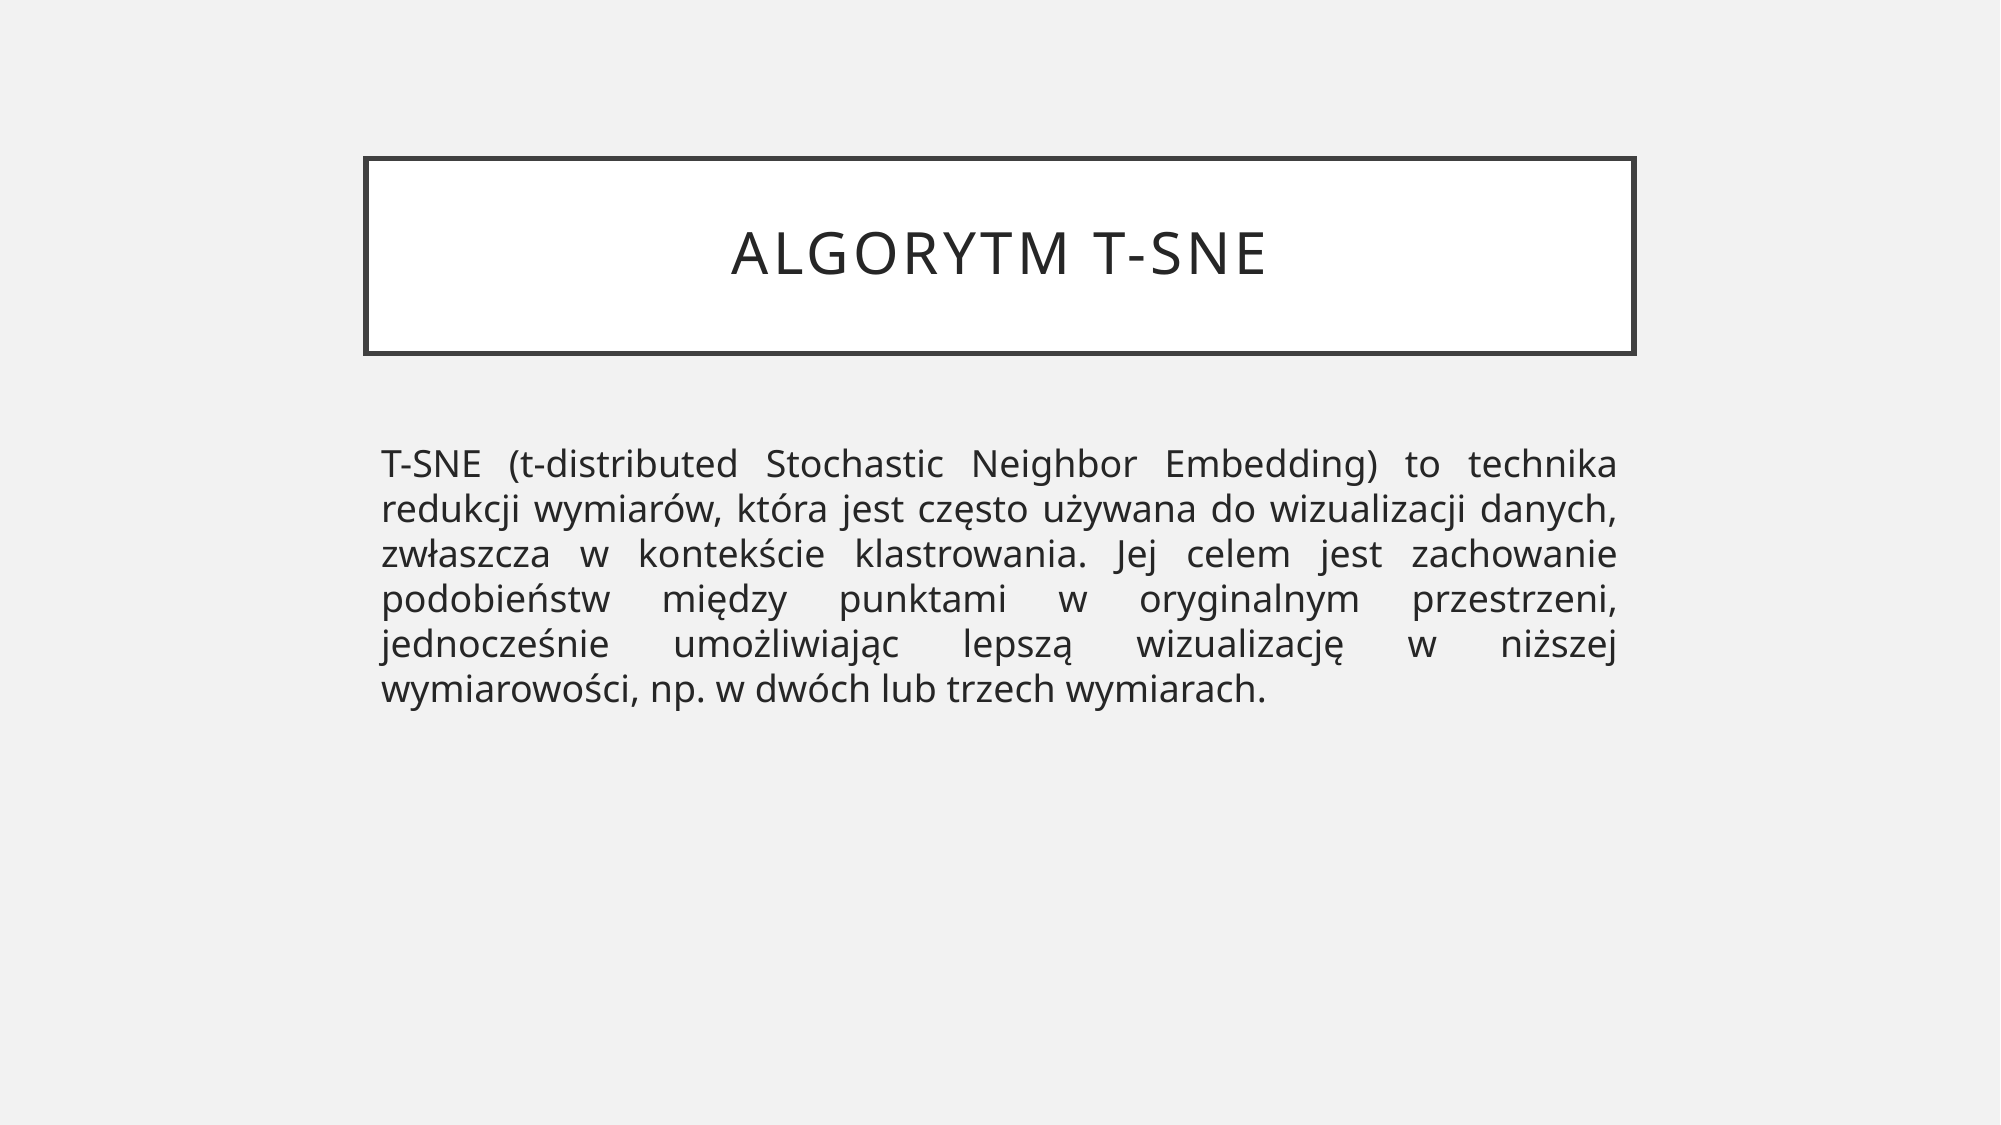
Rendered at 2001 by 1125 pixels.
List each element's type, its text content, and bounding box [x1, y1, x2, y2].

list T-SNE (t-distributed Stochastic Neighbor Embedding) to technika redukcji wymiarów, która jest często używana do wizualizacji danych, zwłaszcza w kontekście klastrowania. Jej celem jest zachowanie podobieństw między punktami w oryginalnym przestrzeni, jednocześnie umożliwiając lepszą wizualizację w niższej wymiarowości, np. w dwóch lub trzech wymiarach. [366, 432, 1634, 942]
title Algorytm t-sne [363, 156, 1637, 356]
